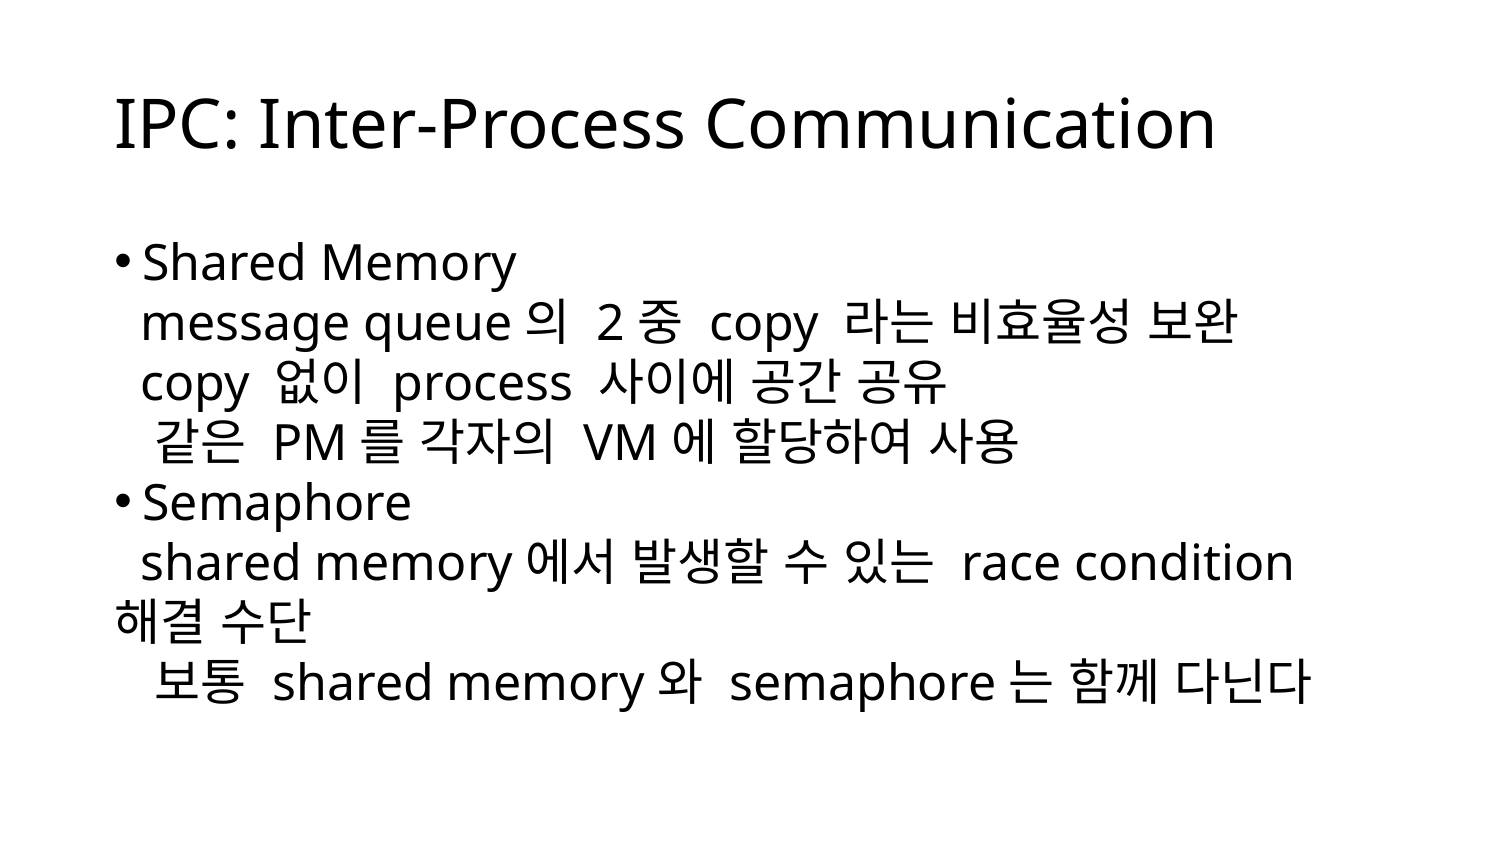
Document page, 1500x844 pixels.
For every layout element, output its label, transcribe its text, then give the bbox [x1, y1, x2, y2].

list Shared Memory message queue의 2중 copy 라는 비효율성 보완 copy 없이 process 사이에 공간 공유 같은 PM를 각자의 VM에 할당하여 사용 Semaphore shared memory에서 발생할 수 있는 race condition 해결 수단 보통 shared memory와 semaphore는 함께 다닌다 [103, 224, 1397, 844]
title IPC: Inter-Process Communication [103, 44, 1397, 208]
